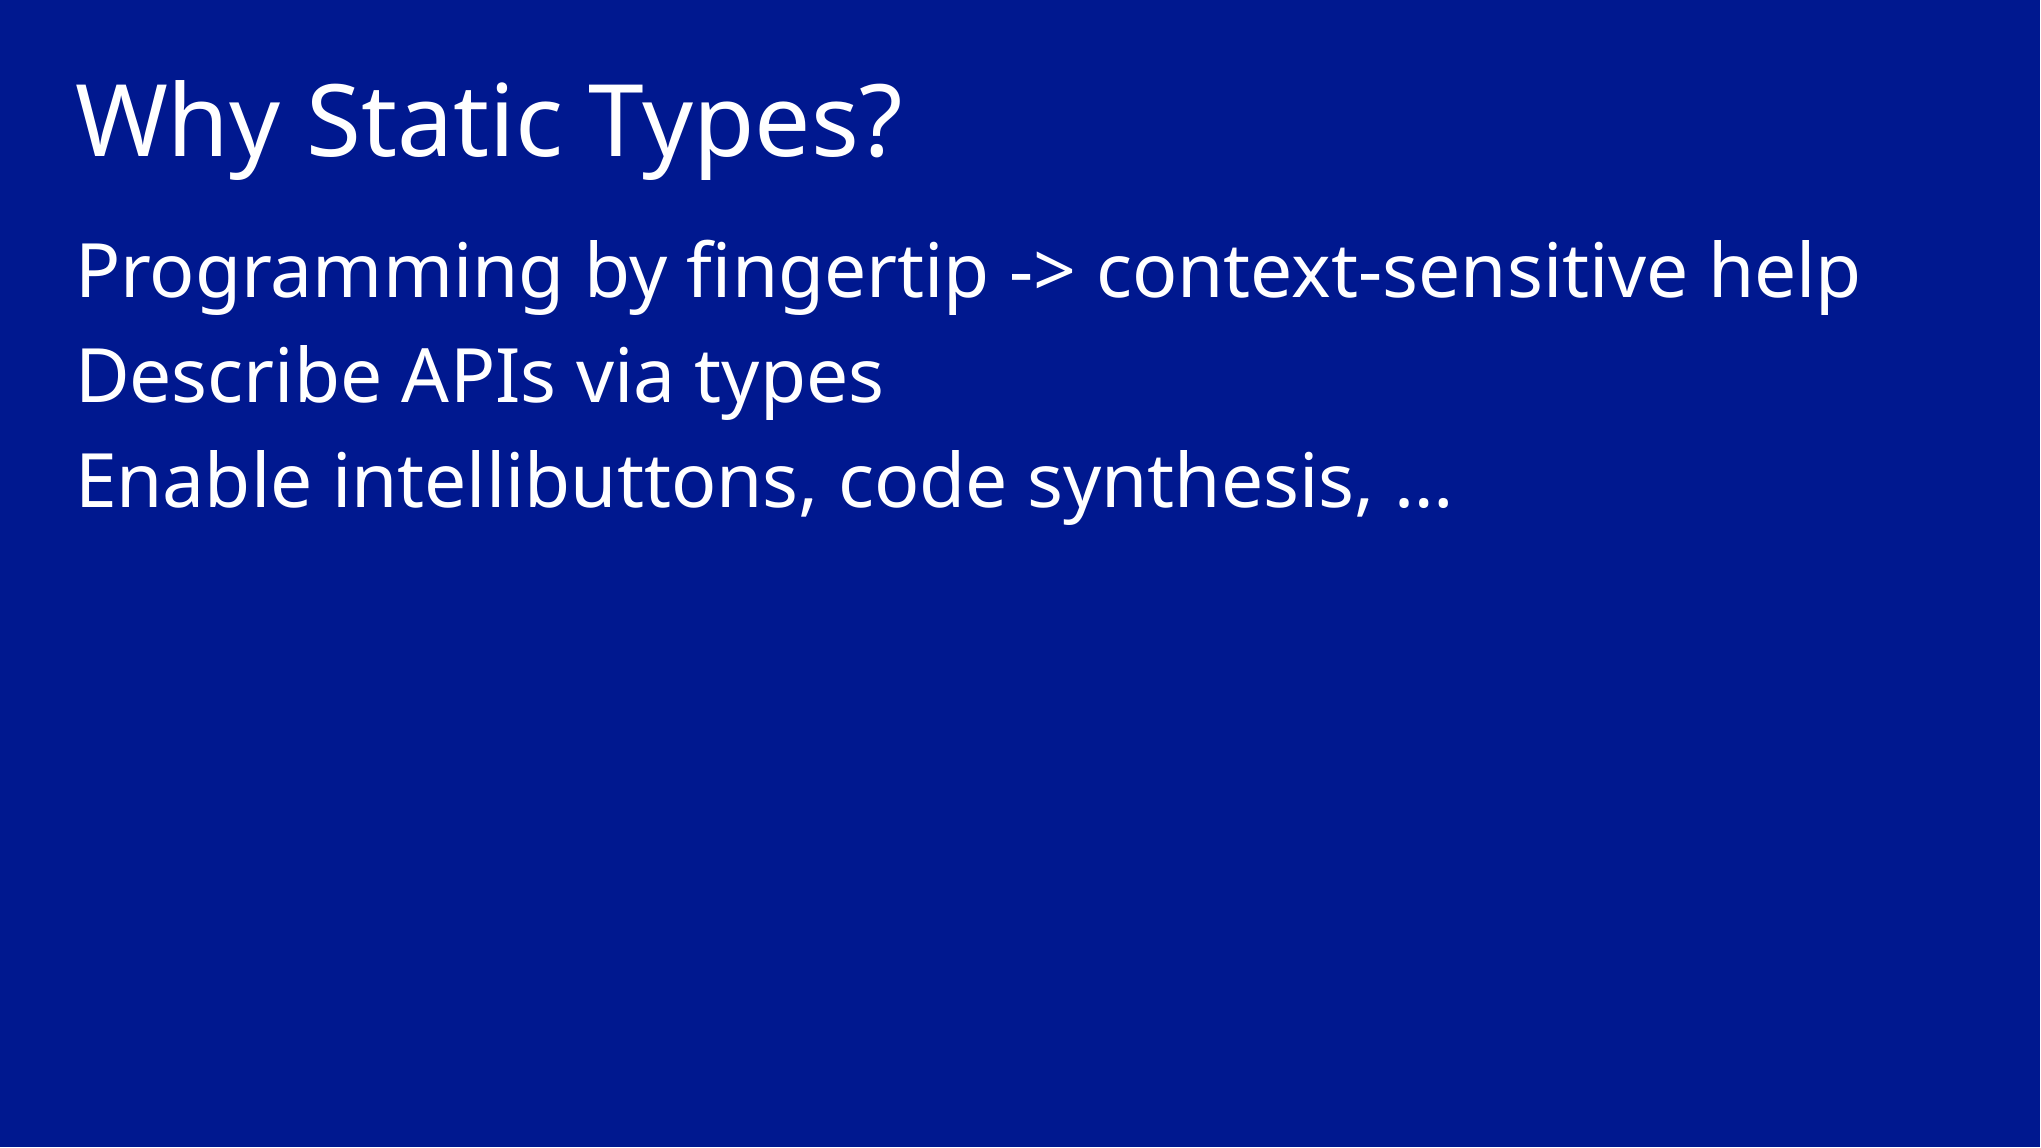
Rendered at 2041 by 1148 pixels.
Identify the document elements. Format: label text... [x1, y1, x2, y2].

list Programming by fingertip -> context-sensitive help Describe APIs via types Enable intellibuttons, code synthesis, … [45, 198, 1996, 1099]
title Why Static Types? [45, 48, 1996, 198]
